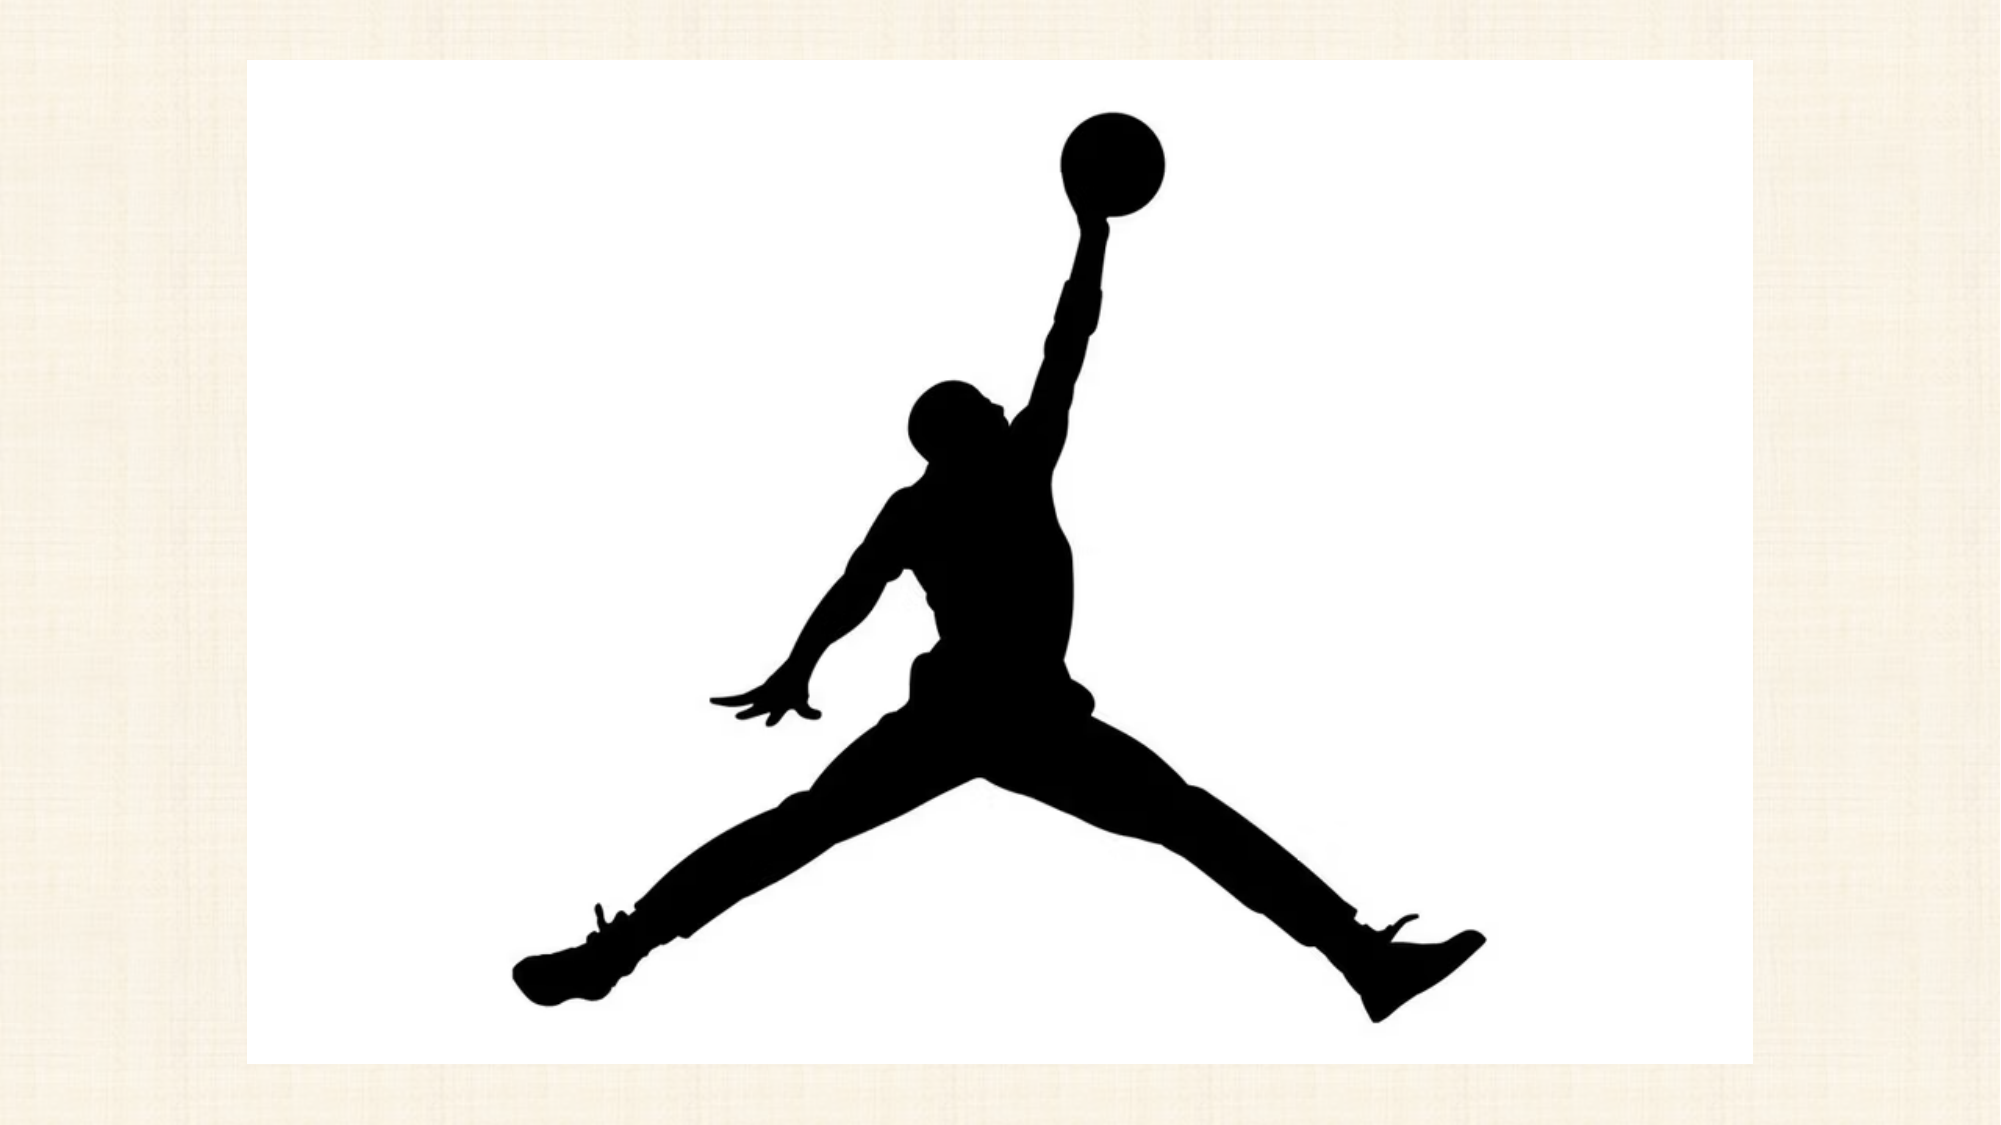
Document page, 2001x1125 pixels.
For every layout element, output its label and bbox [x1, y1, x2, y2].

picture [247, 60, 1753, 1064]
